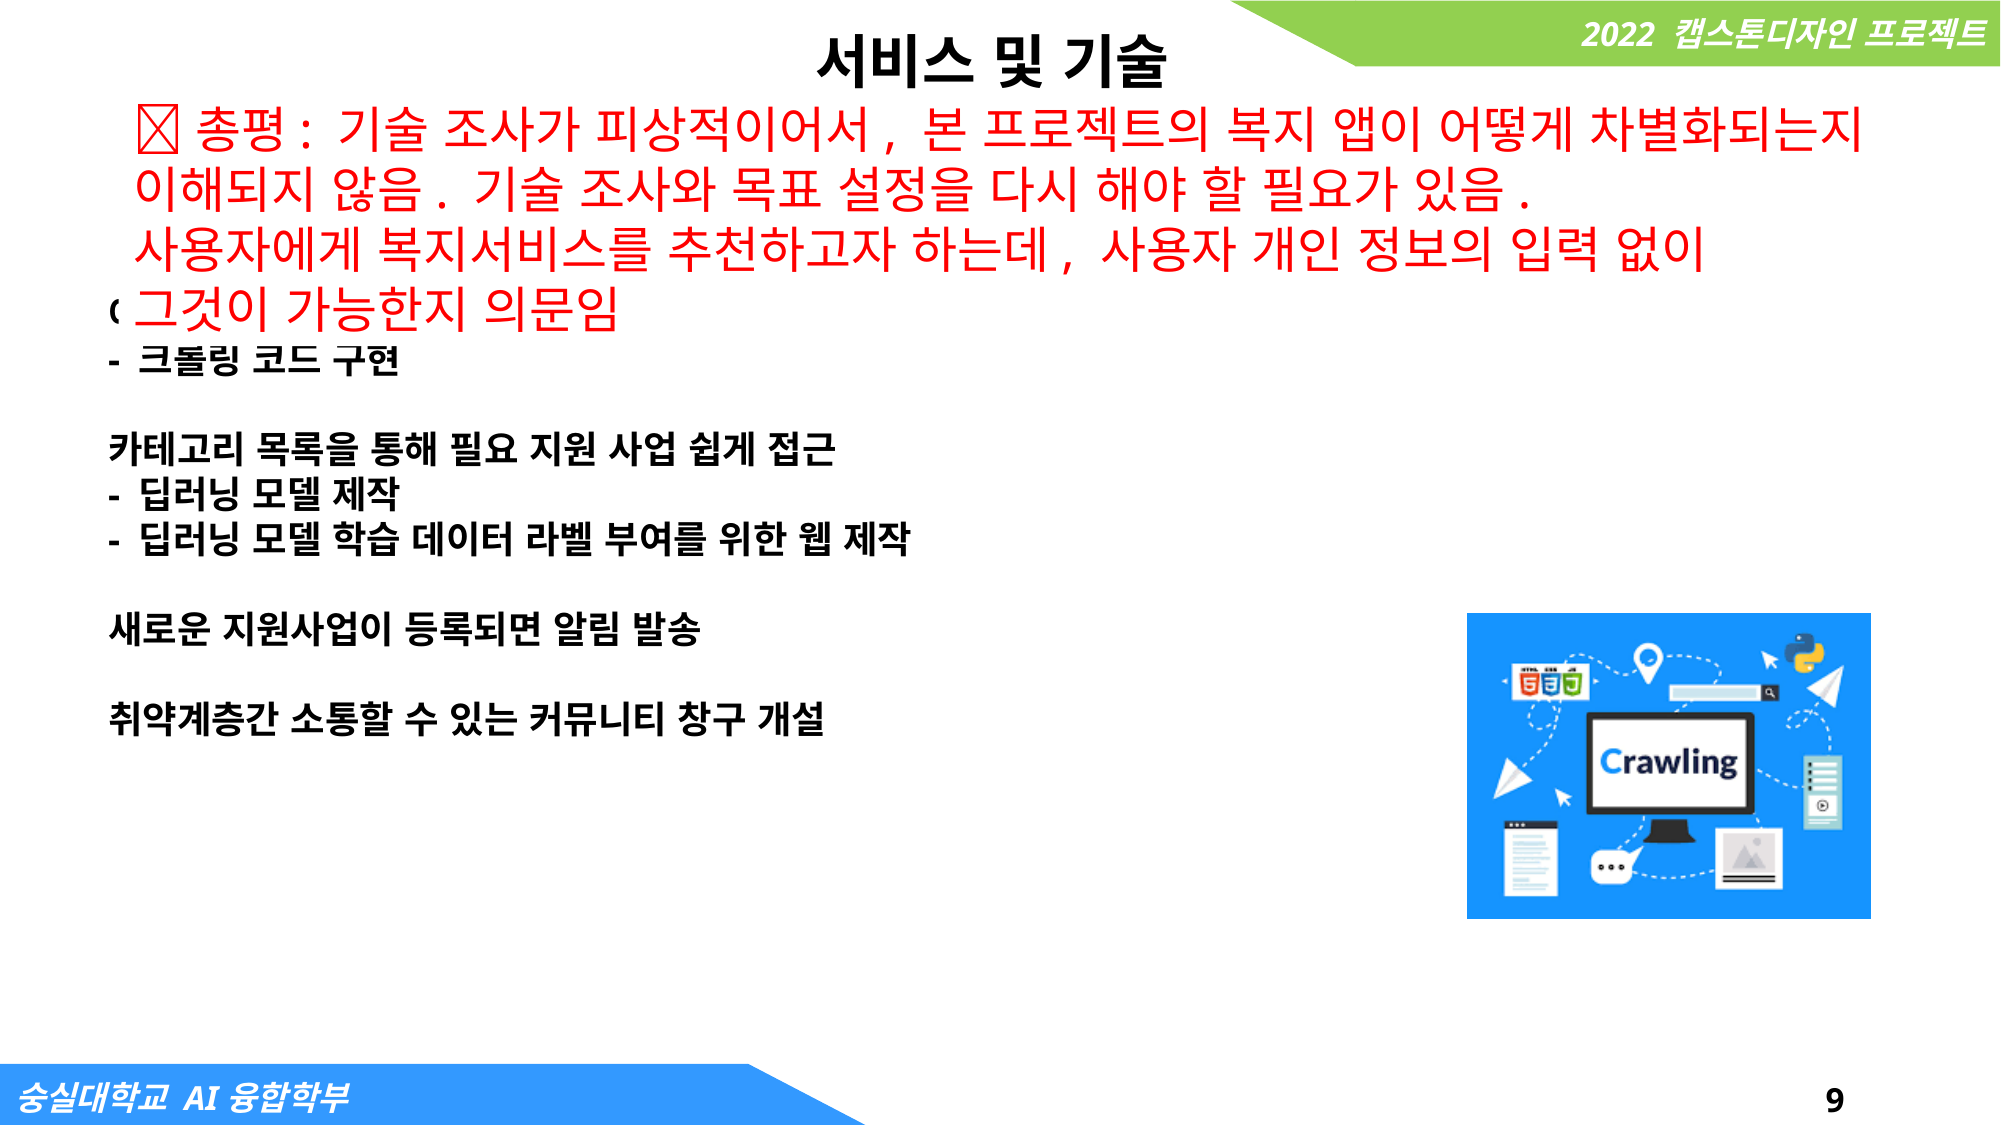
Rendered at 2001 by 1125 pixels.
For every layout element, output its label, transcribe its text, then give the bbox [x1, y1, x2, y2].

picture [1466, 612, 1871, 920]
text_box 총평: 기술 조사가 피상적이어서, 본 프로젝트의 복지 앱이 어떻게 차별화되는지 이해되지 않음. 기술 조사와 목표 설정을 다시 해야 할 필요가 있음. 사용자에게 복지서비스를 추천하고자 하는데, 사용자 개인 정보의 입력 없이 그것이 가능한지 의문임 [118, 91, 1882, 347]
text_box 여러 복지 기관에 등록된 지원사업을 수집해 사용자들에게 제공 - 크롤링 코드 구현 카테고리 목록을 통해 필요 지원 사업 쉽게 접근 - 딥러닝 모델 제작 - 딥러닝 모델 학습 데이터 라벨 부여를 위한 웹 제작 새로운 지원사업이 등록되면 알림 발송 취약계층간 소통할 수 있는 커뮤니티 창구 개설 [0, 291, 1607, 812]
title 서비스 및 기술 [7, 7, 1977, 114]
